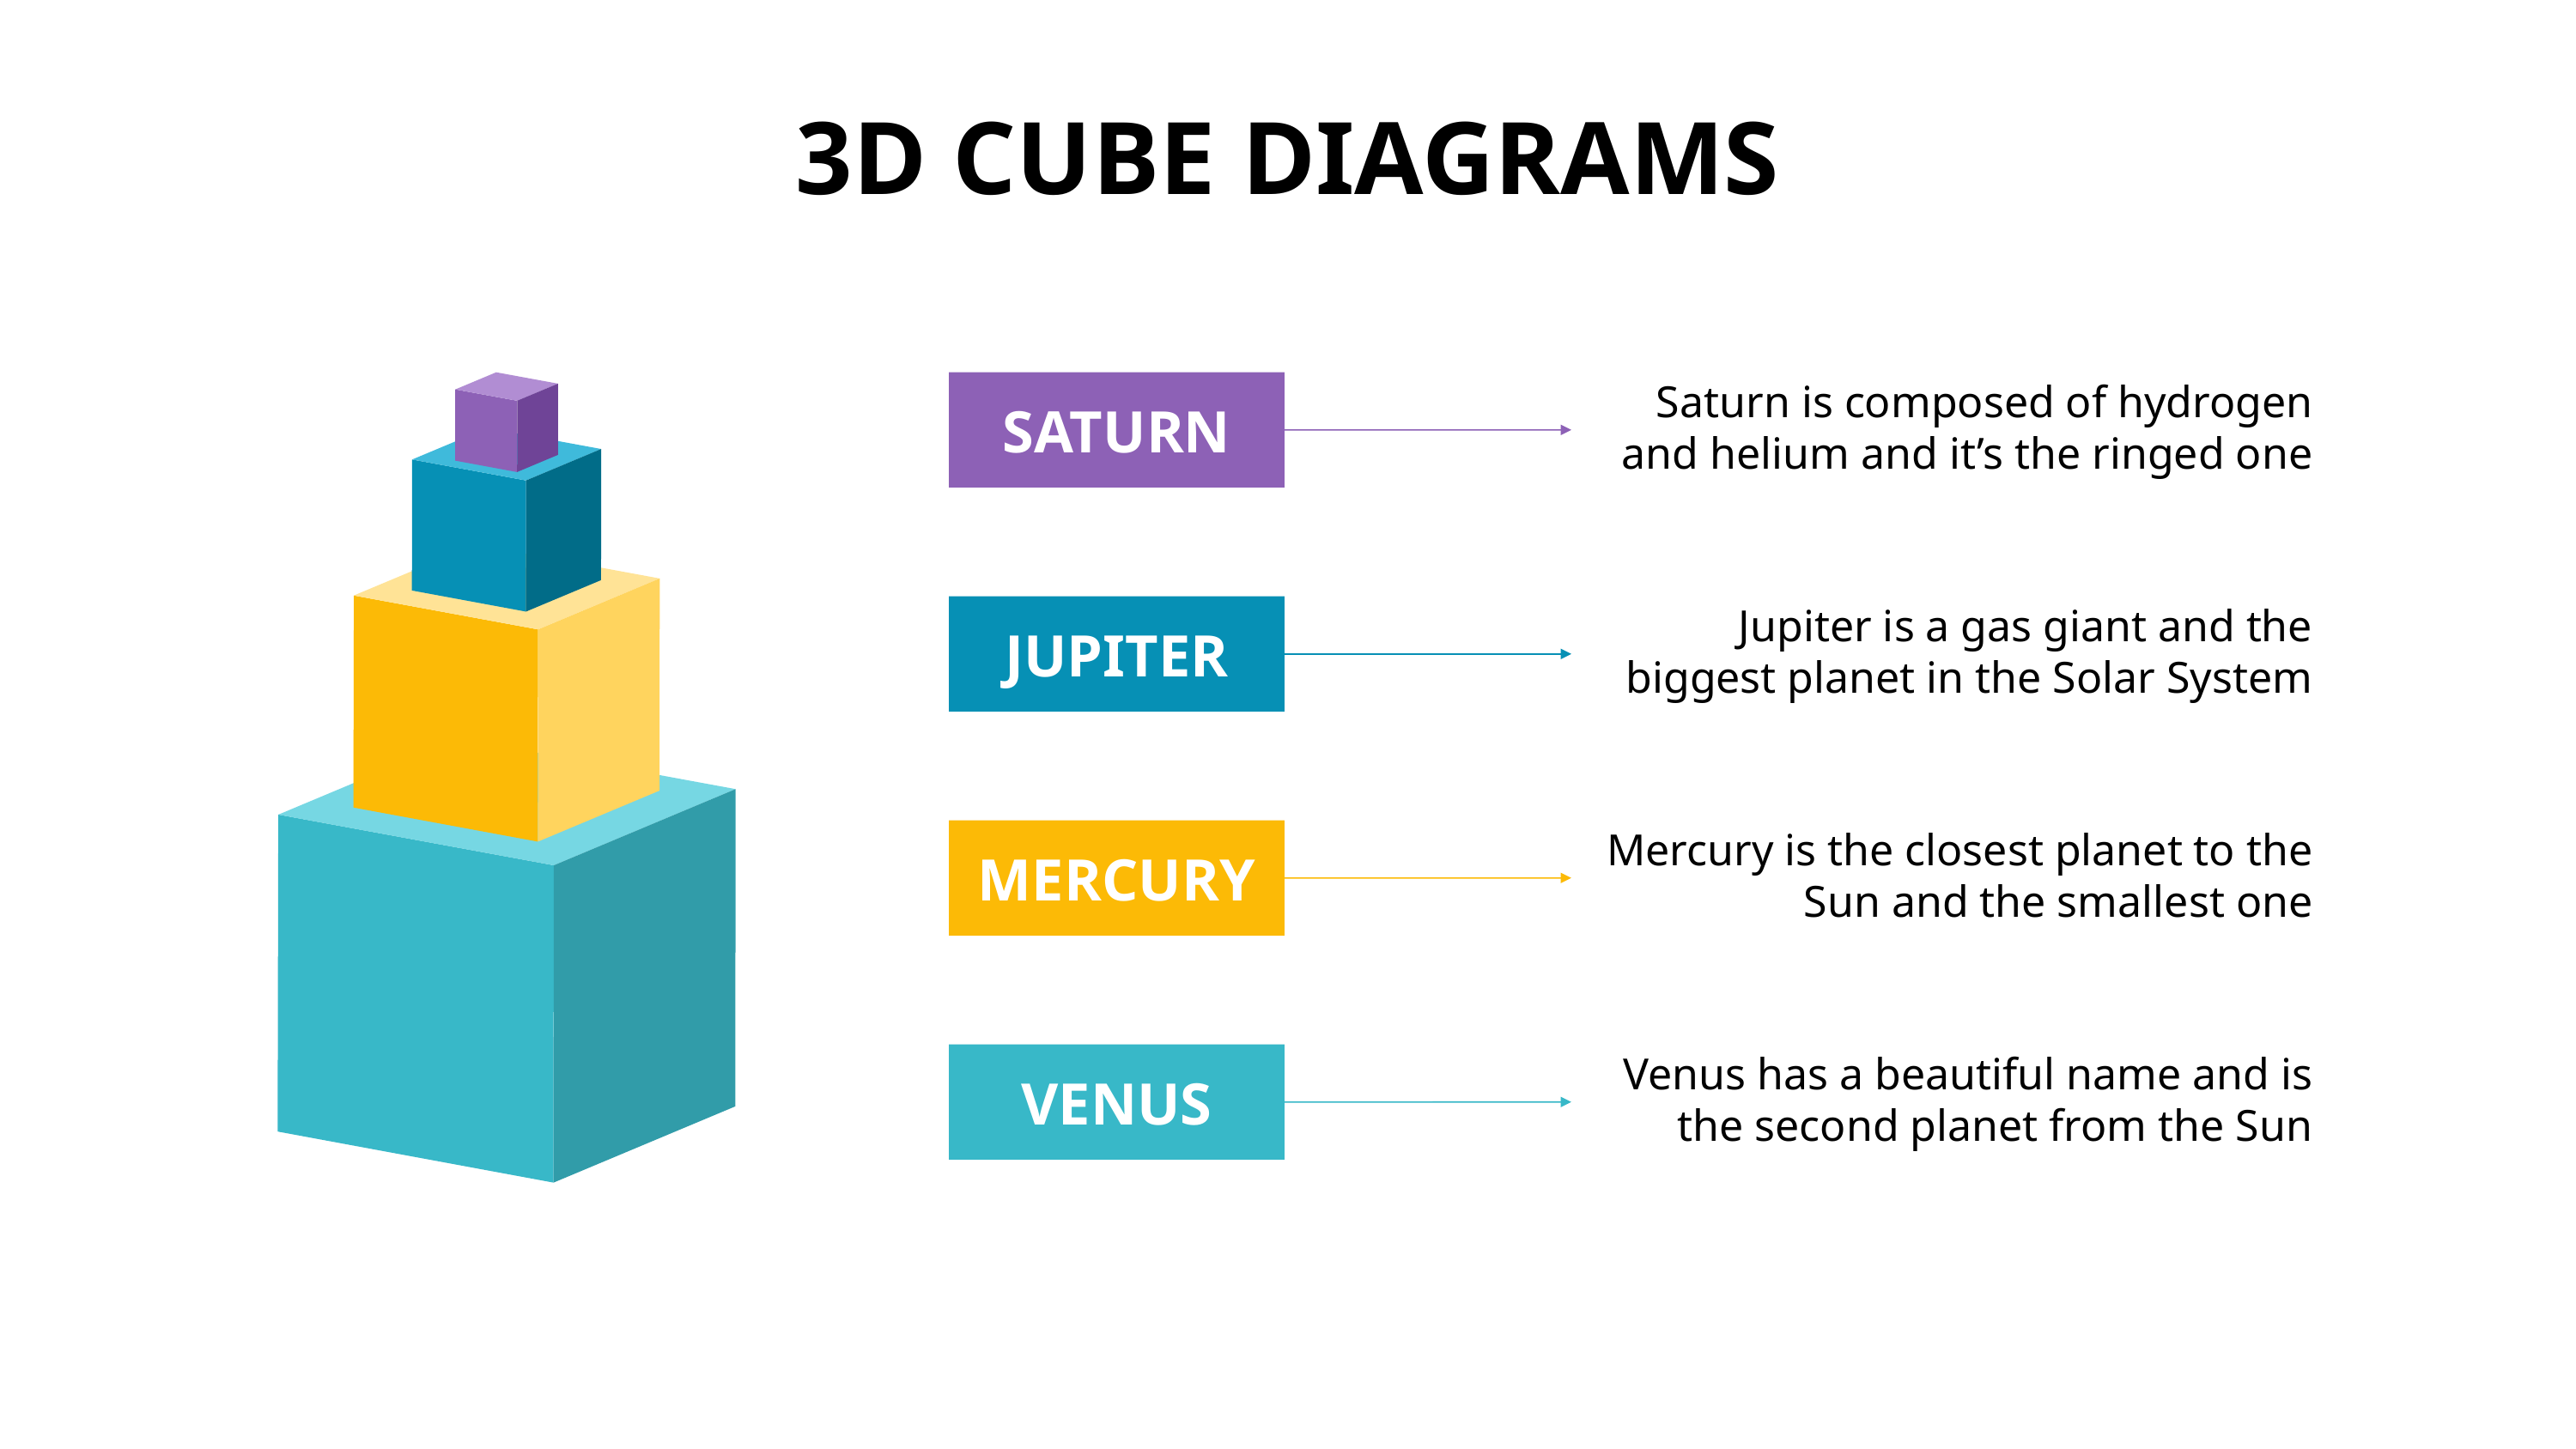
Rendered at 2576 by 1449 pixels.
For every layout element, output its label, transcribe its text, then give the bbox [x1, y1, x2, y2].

text_box Mercury is the closest planet to the Sun and the smallest one [1571, 797, 2339, 959]
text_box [277, 737, 736, 1183]
text_box SATURN [949, 372, 1285, 488]
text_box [411, 427, 602, 612]
text_box VENUS [949, 1044, 1285, 1160]
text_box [454, 372, 559, 473]
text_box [353, 544, 660, 842]
text_box Saturn is composed of hydrogen and helium and it’s the ringed one [1571, 349, 2339, 511]
text_box Venus has a beautiful name and is the second planet from the Sun [1571, 1021, 2339, 1183]
text_box Jupiter is a gas giant and the biggest planet in the Solar System [1571, 573, 2339, 735]
text_box JUPITER [949, 596, 1285, 712]
text_box MERCURY [949, 820, 1285, 936]
